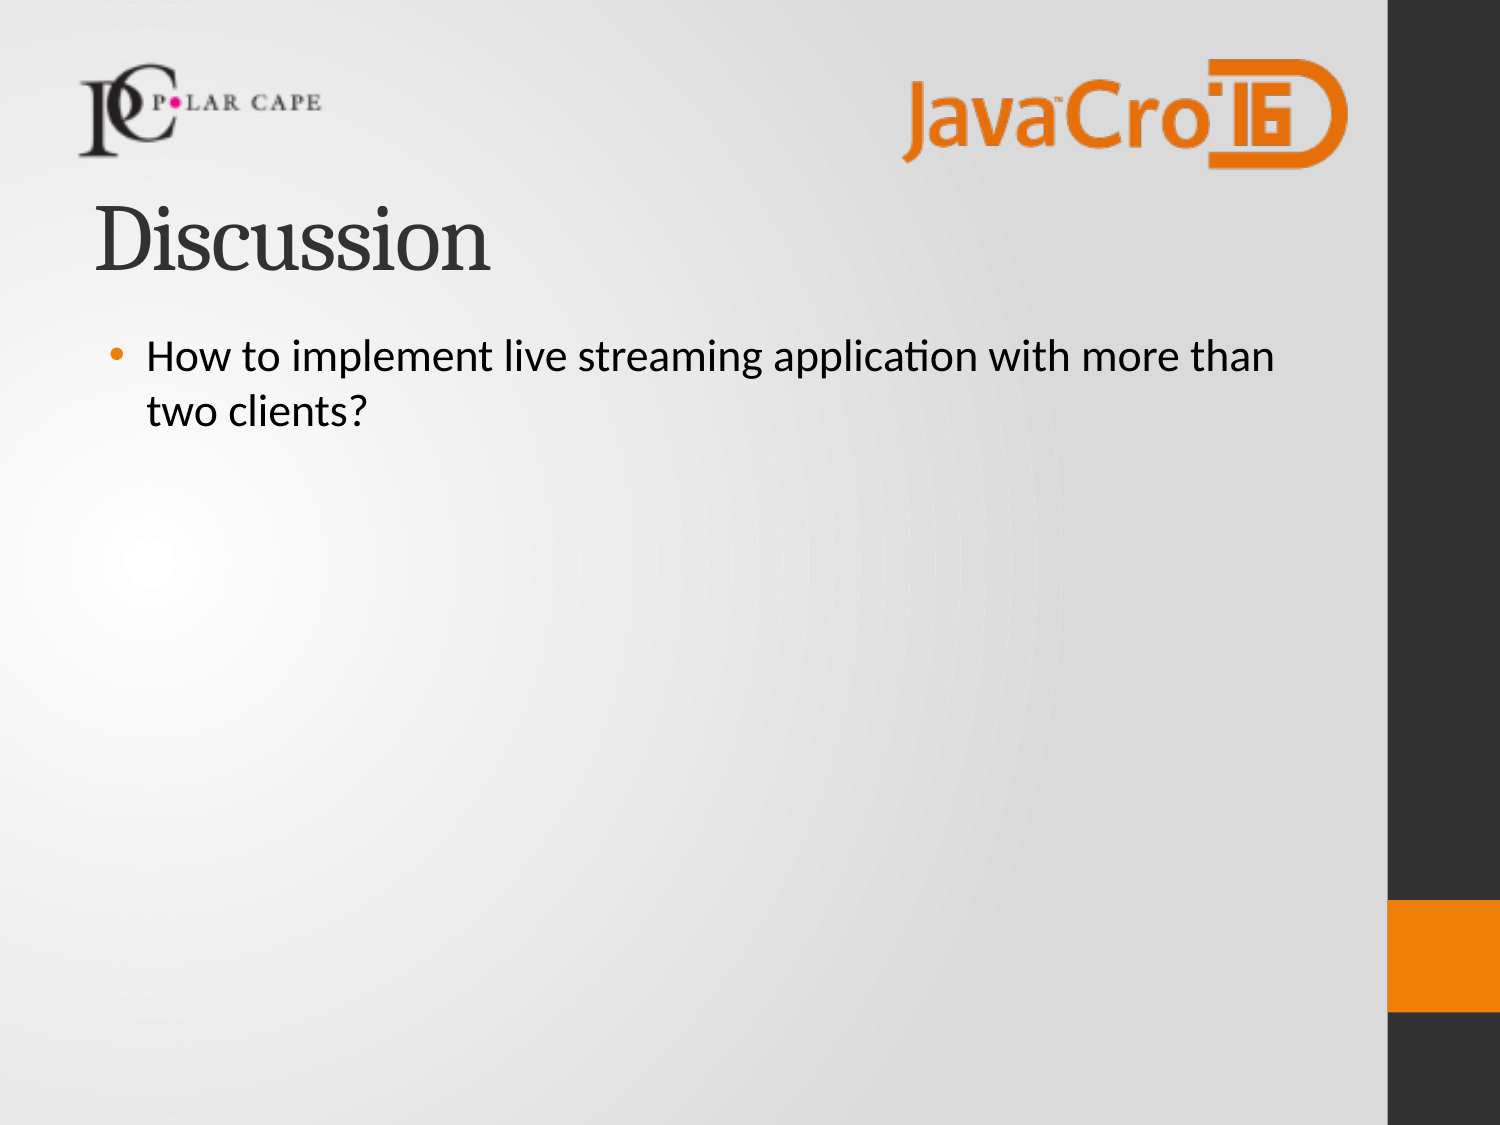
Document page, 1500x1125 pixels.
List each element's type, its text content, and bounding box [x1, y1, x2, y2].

picture [76, 61, 326, 162]
picture [654, 32, 1500, 190]
title Discussion [78, 138, 1329, 327]
list How to implement live streaming application with more than two clients? [75, 318, 1325, 1106]
